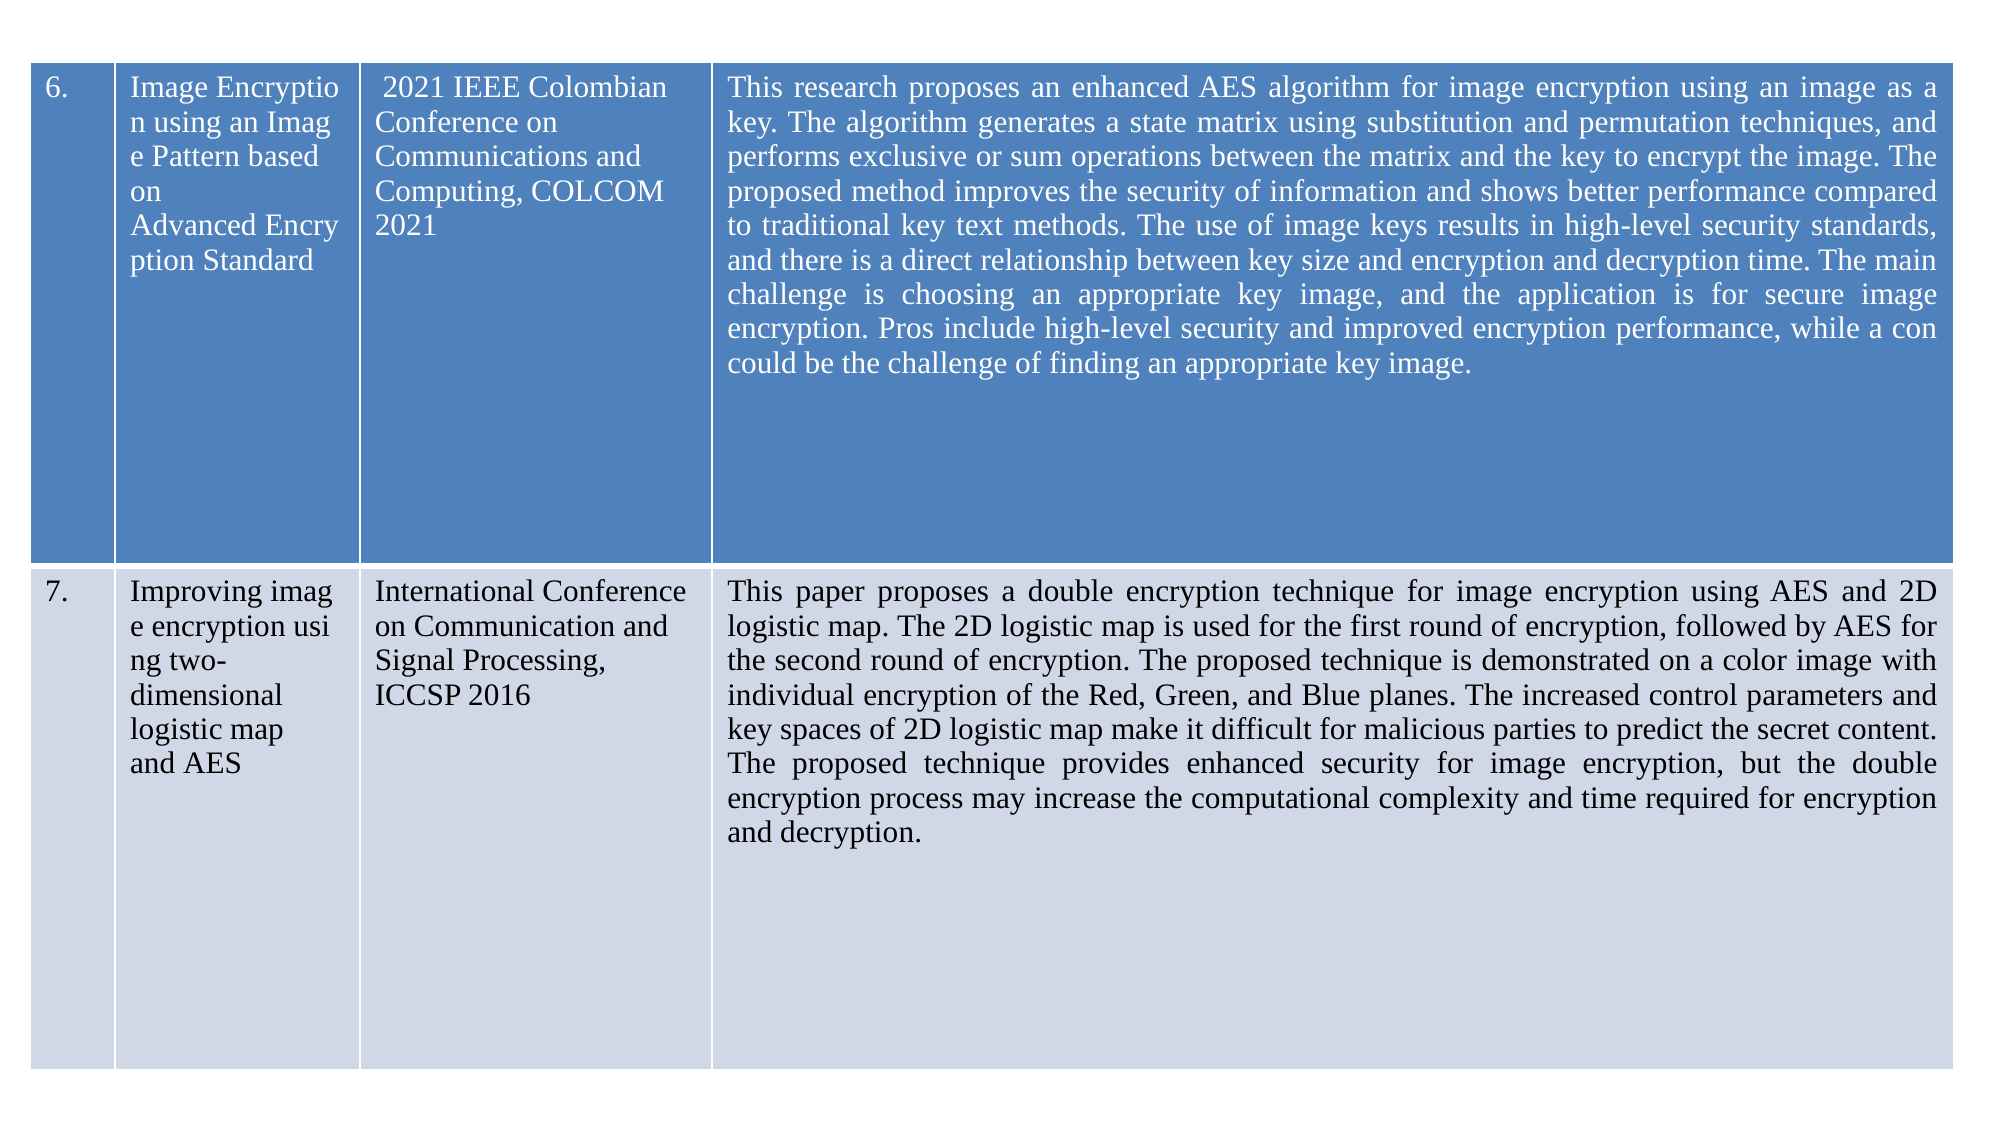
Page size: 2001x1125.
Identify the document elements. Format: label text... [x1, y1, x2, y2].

table_header 6. [31, 63, 114, 563]
table_cell 7. [31, 569, 114, 1069]
table_cell Improving image encryption using two-dimensional logistic map and AES [116, 569, 359, 1069]
table_header Image Encryption using an Image Pattern based on Advanced Encryption Standard [116, 63, 359, 563]
table_header 2021 IEEE Colombian Conference on Communications and Computing, COLCOM 2021 [361, 63, 711, 563]
table_cell This paper proposes a double encryption technique for image encryption using AES and 2D logistic map. The 2D logistic map is used for the first round of encryption, followed by AES for the second round of encryption. The proposed technique is demonstrated on a color image with individual encryption of the Red, Green, and Blue planes. The increased control parameters and key spaces of 2D logistic map make it difficult for malicious parties to predict the secret content. The proposed technique provides enhanced security for image encryption, but the double encryption process may increase the computational complexity and time required for encryption and decryption. [713, 569, 1953, 1069]
table_cell International Conference on Communication and Signal Processing, ICCSP 2016 [361, 569, 711, 1069]
table_header This research proposes an enhanced AES algorithm for image encryption using an image as a key. The algorithm generates a state matrix using substitution and permutation techniques, and performs exclusive or sum operations between the matrix and the key to encrypt the image. The proposed method improves the security of information and shows better performance compared to traditional key text methods. The use of image keys results in high-level security standards, and there is a direct relationship between key size and encryption and decryption time. The main challenge is choosing an appropriate key image, and the application is for secure image encryption. Pros include high-level security and improved encryption performance, while a con could be the challenge of finding an appropriate key image. [713, 63, 1953, 563]
